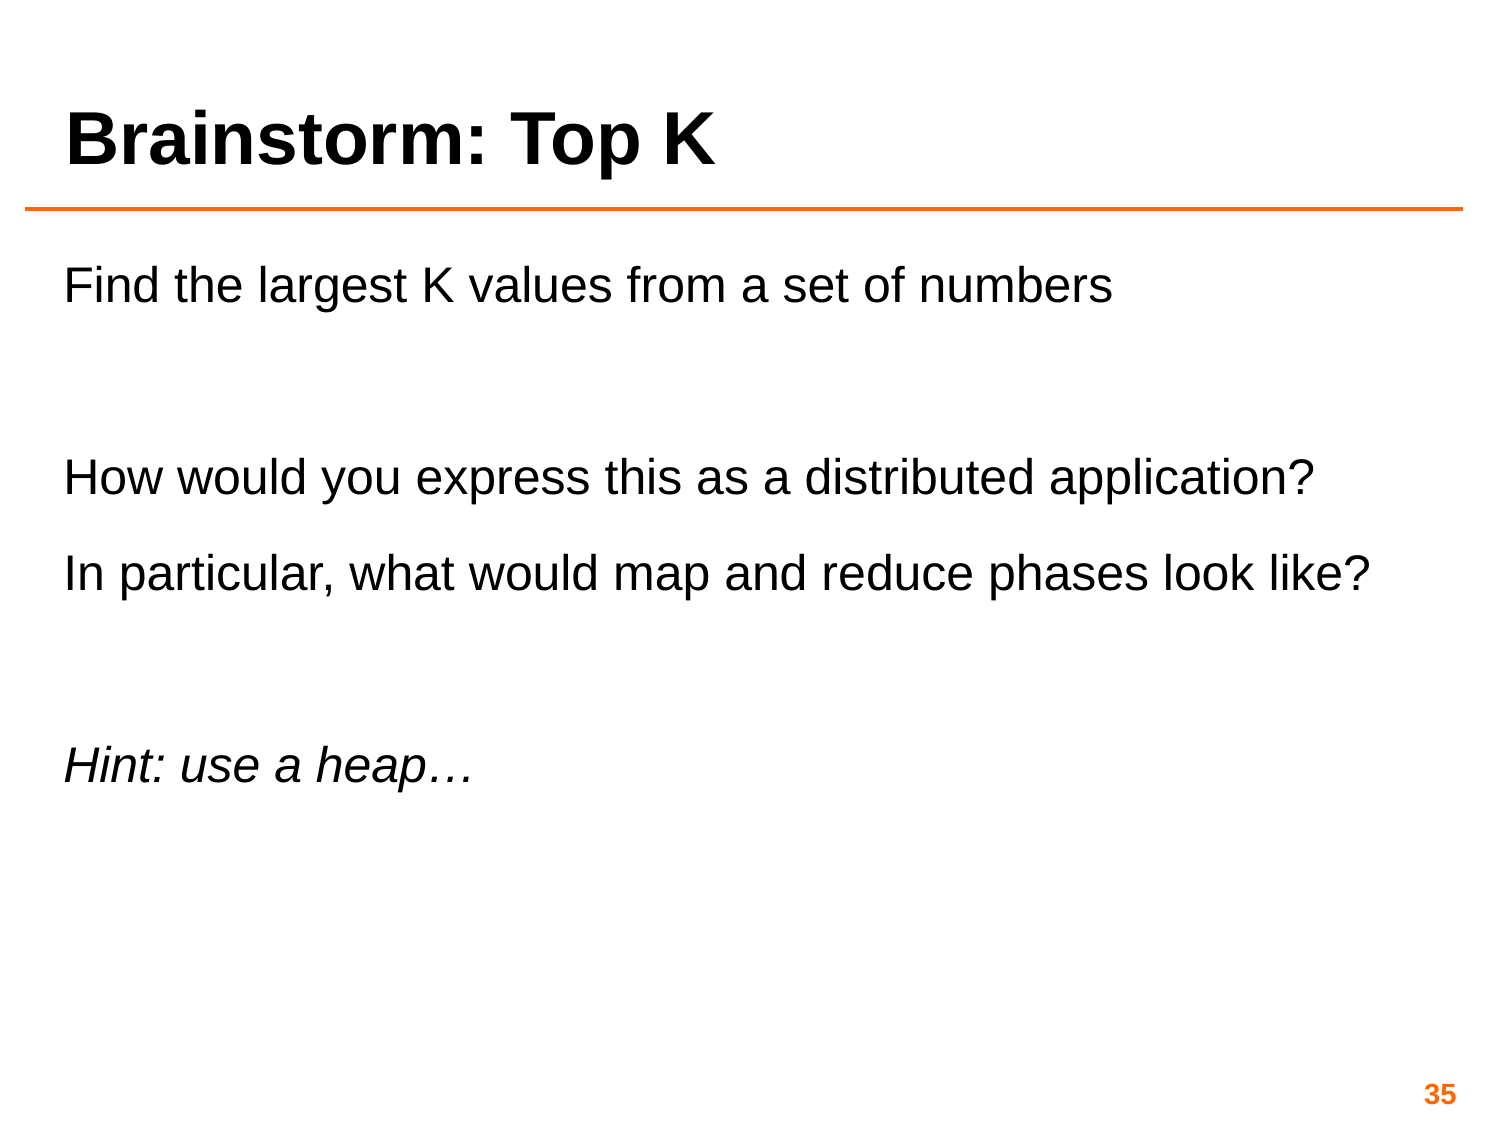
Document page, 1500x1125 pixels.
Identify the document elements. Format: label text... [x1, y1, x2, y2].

title Brainstorm: Top K [56, 11, 1463, 188]
list Find the largest K values from a set of numbers How would you express this as a distributed application? In particular, what would map and reduce phases look like? Hint: use a heap… [56, 236, 1463, 1063]
slide_number 35 [1415, 1069, 1463, 1116]
